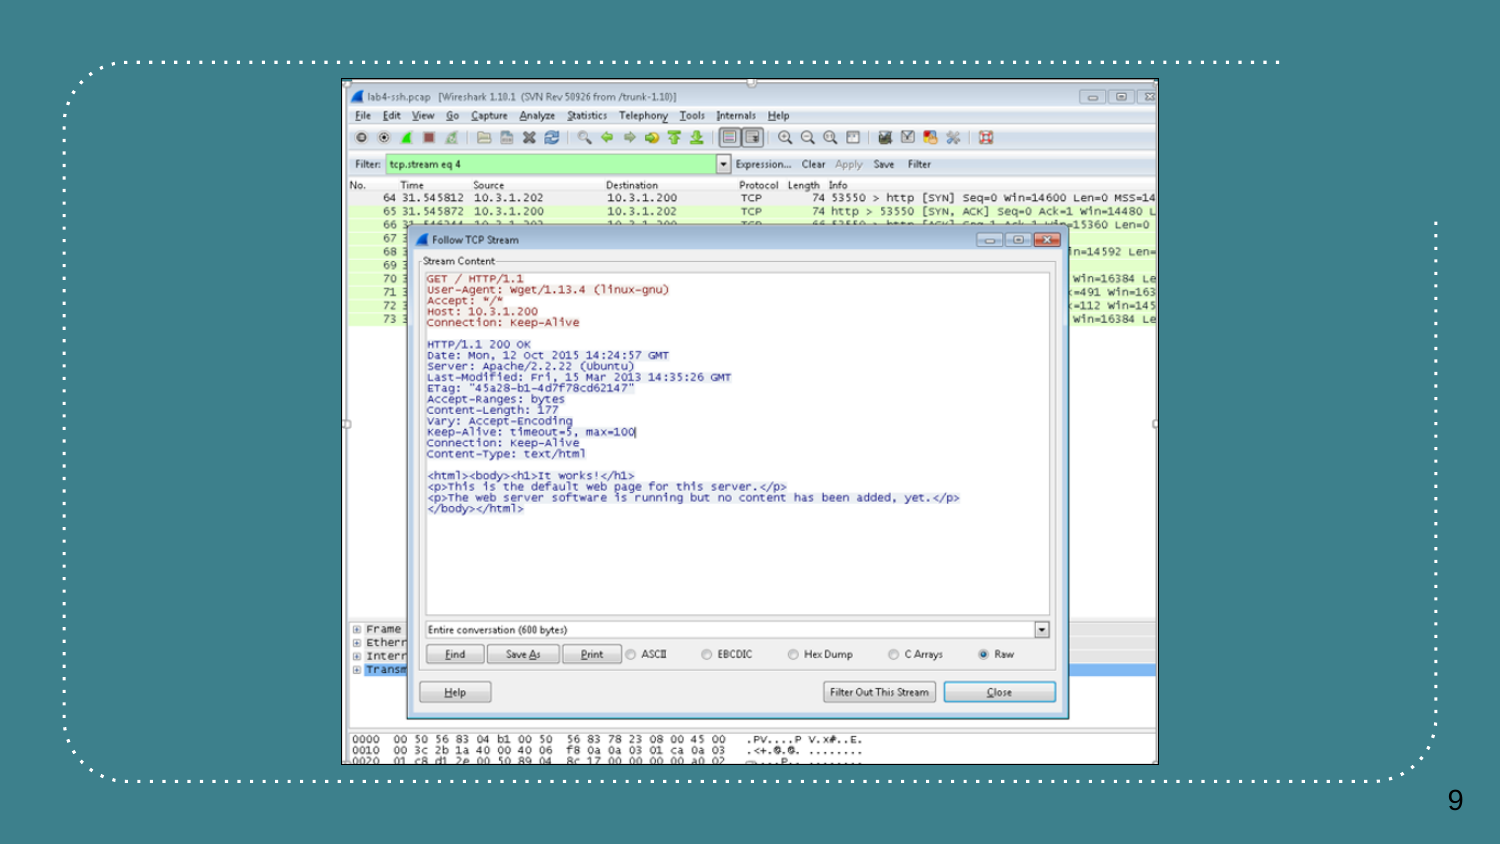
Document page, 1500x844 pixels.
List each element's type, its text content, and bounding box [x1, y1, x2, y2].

text_box 9 [1411, 753, 1500, 844]
picture [340, 78, 1160, 766]
